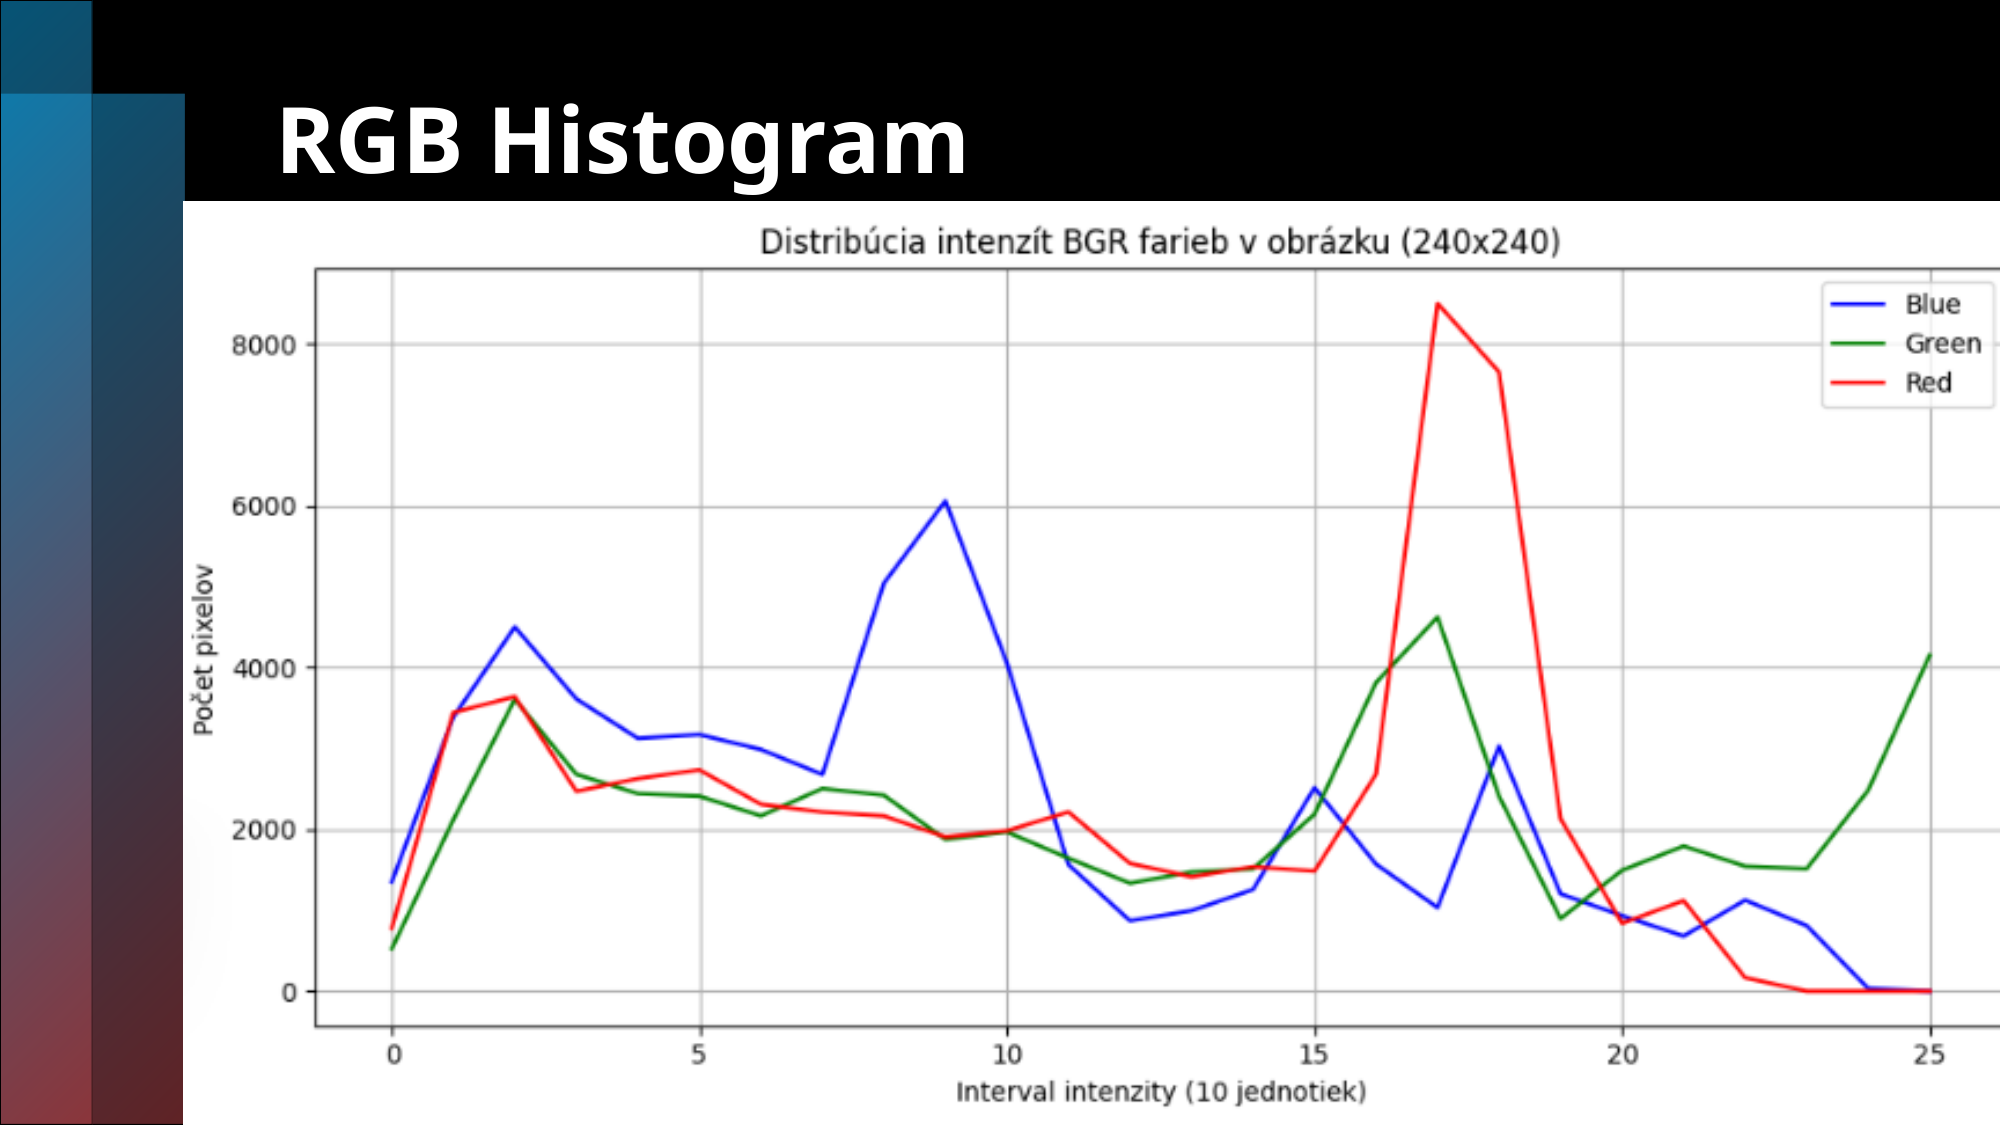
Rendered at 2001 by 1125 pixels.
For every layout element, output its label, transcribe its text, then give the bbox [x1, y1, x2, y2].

picture [183, 201, 2000, 1125]
title RGB Histogram [260, 74, 1817, 201]
